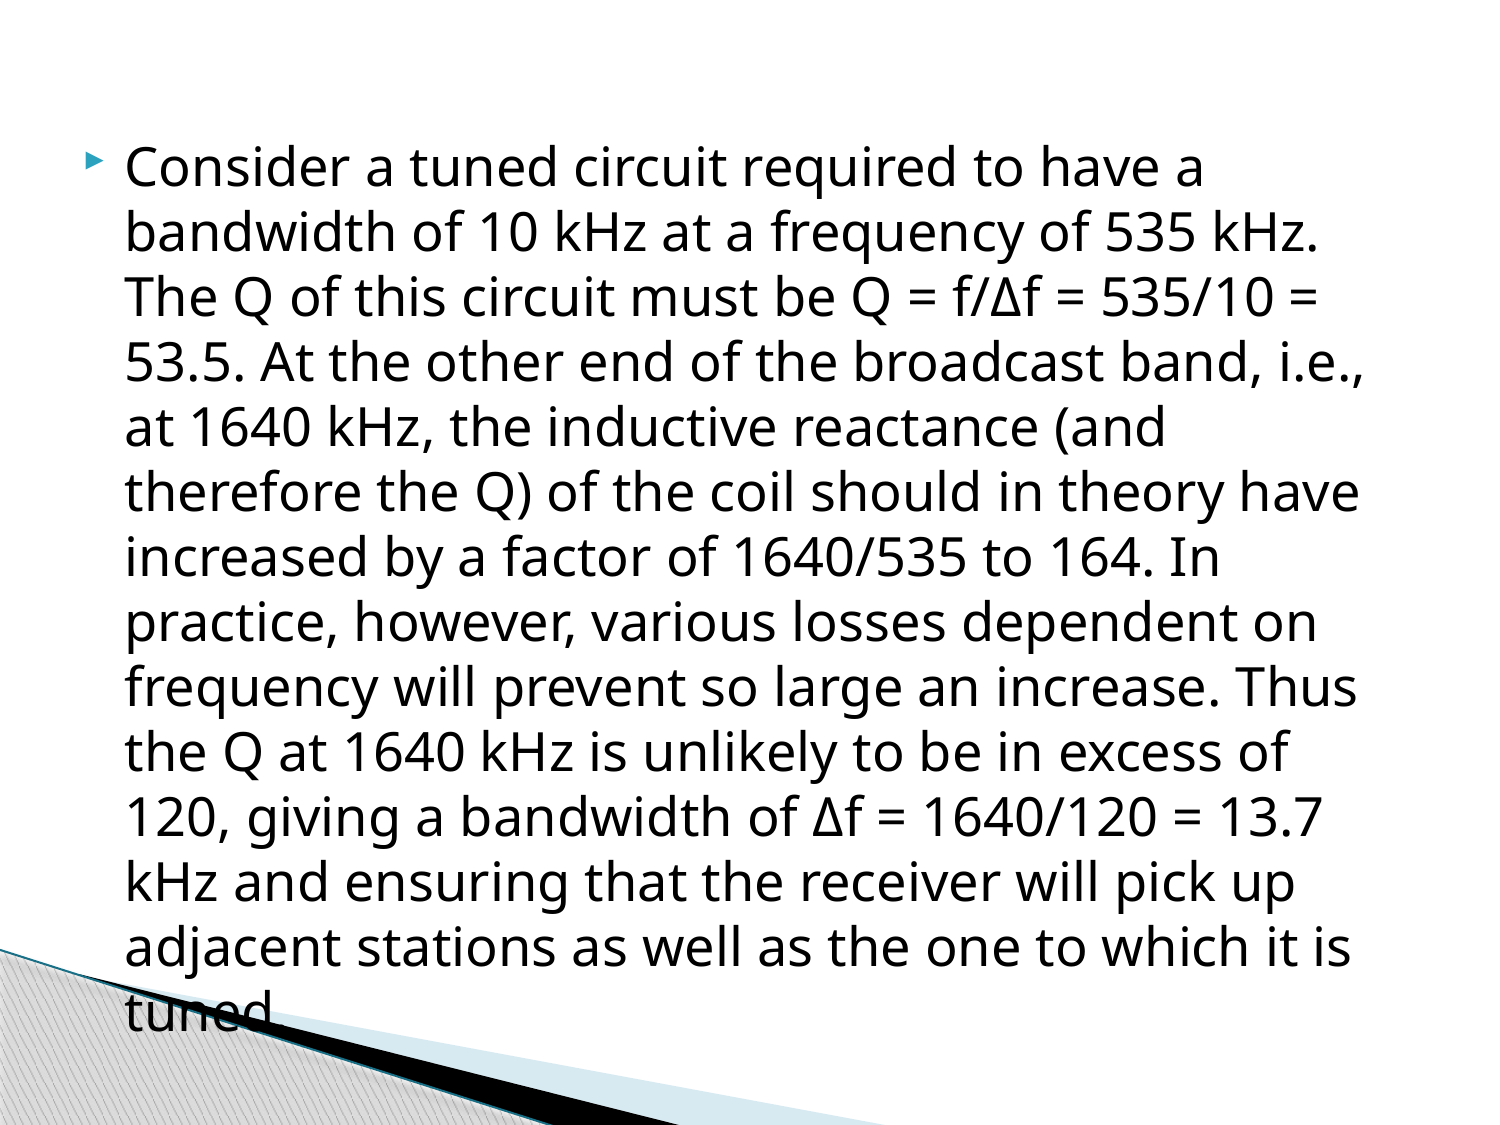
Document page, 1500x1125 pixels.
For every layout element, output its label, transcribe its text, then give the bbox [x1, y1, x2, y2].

list Consider a tuned circuit required to have a bandwidth of 10 kHz at a frequency of 535 kHz. The Q of this circuit must be Q = f/Δf = 535/10 = 53.5. At the other end of the broadcast band, i.e., at 1640 kHz, the inductive reactance (and therefore the Q) of the coil should in theory have increased by a factor of 1640/535 to 164. In practice, however, various losses dependent on frequency will prevent so large an increase. Thus the Q at 1640 kHz is unlikely to be in excess of 120, giving a bandwidth of Δf = 1640/120 = 13.7 kHz and ensuring that the receiver will pick up adjacent stations as well as the one to which it is tuned. [50, 125, 1425, 1005]
